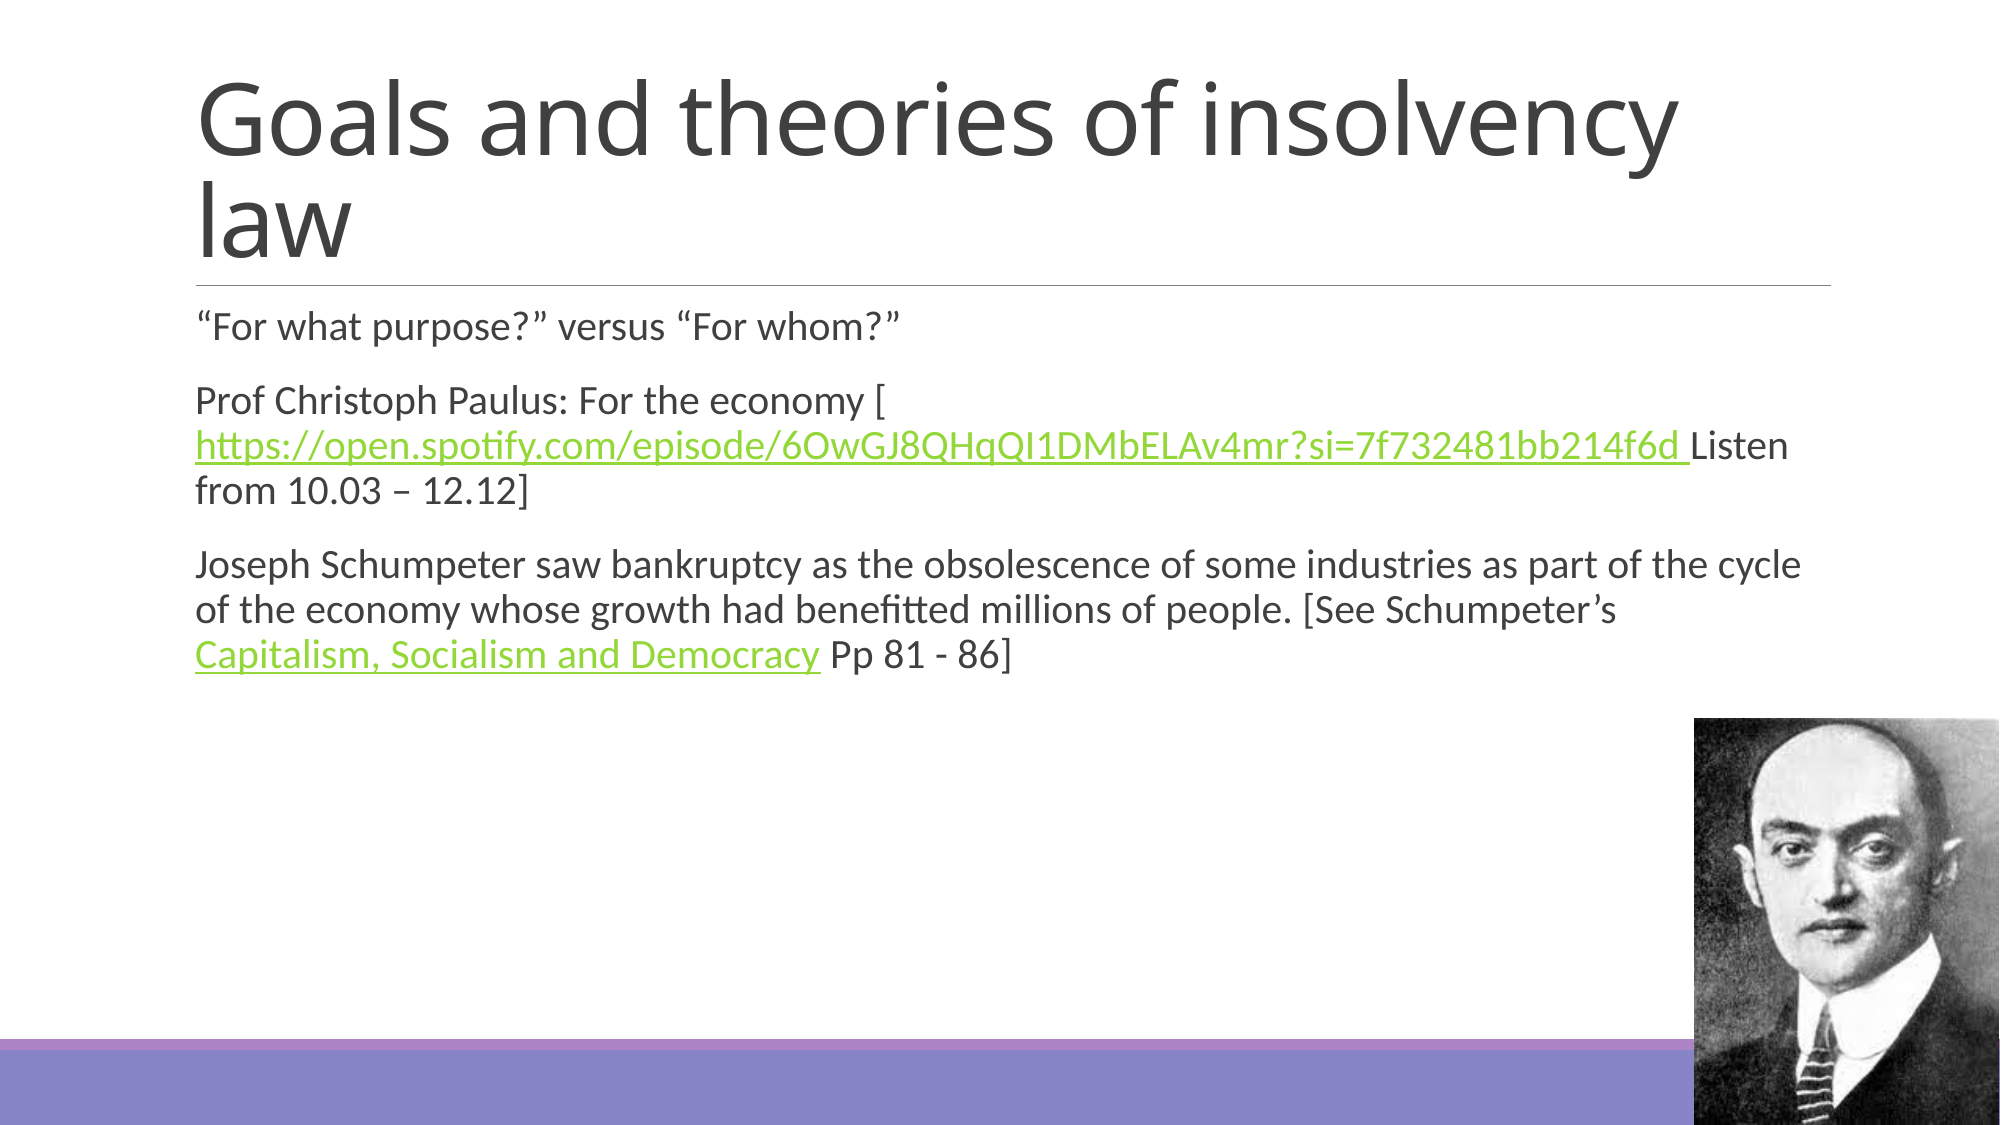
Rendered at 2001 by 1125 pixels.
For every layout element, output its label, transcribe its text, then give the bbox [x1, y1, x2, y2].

picture [1694, 718, 1999, 1125]
title Goals and theories of insolvency law [180, 47, 1830, 285]
list “For what purpose?” versus “For whom?” Prof Christoph Paulus: For the economy [https://open.spotify.com/episode/6OwGJ8QHqQI1DMbELAv4mr?si=7f732481bb214f6d Listen from 10.03 – 12.12] Joseph Schumpeter saw bankruptcy as the obsolescence of some industries as part of the cycle of the economy whose growth had benefitted millions of people. [See Schumpeter’s Capitalism, Socialism and Democracy Pp 81 - 86] [180, 296, 1830, 957]
